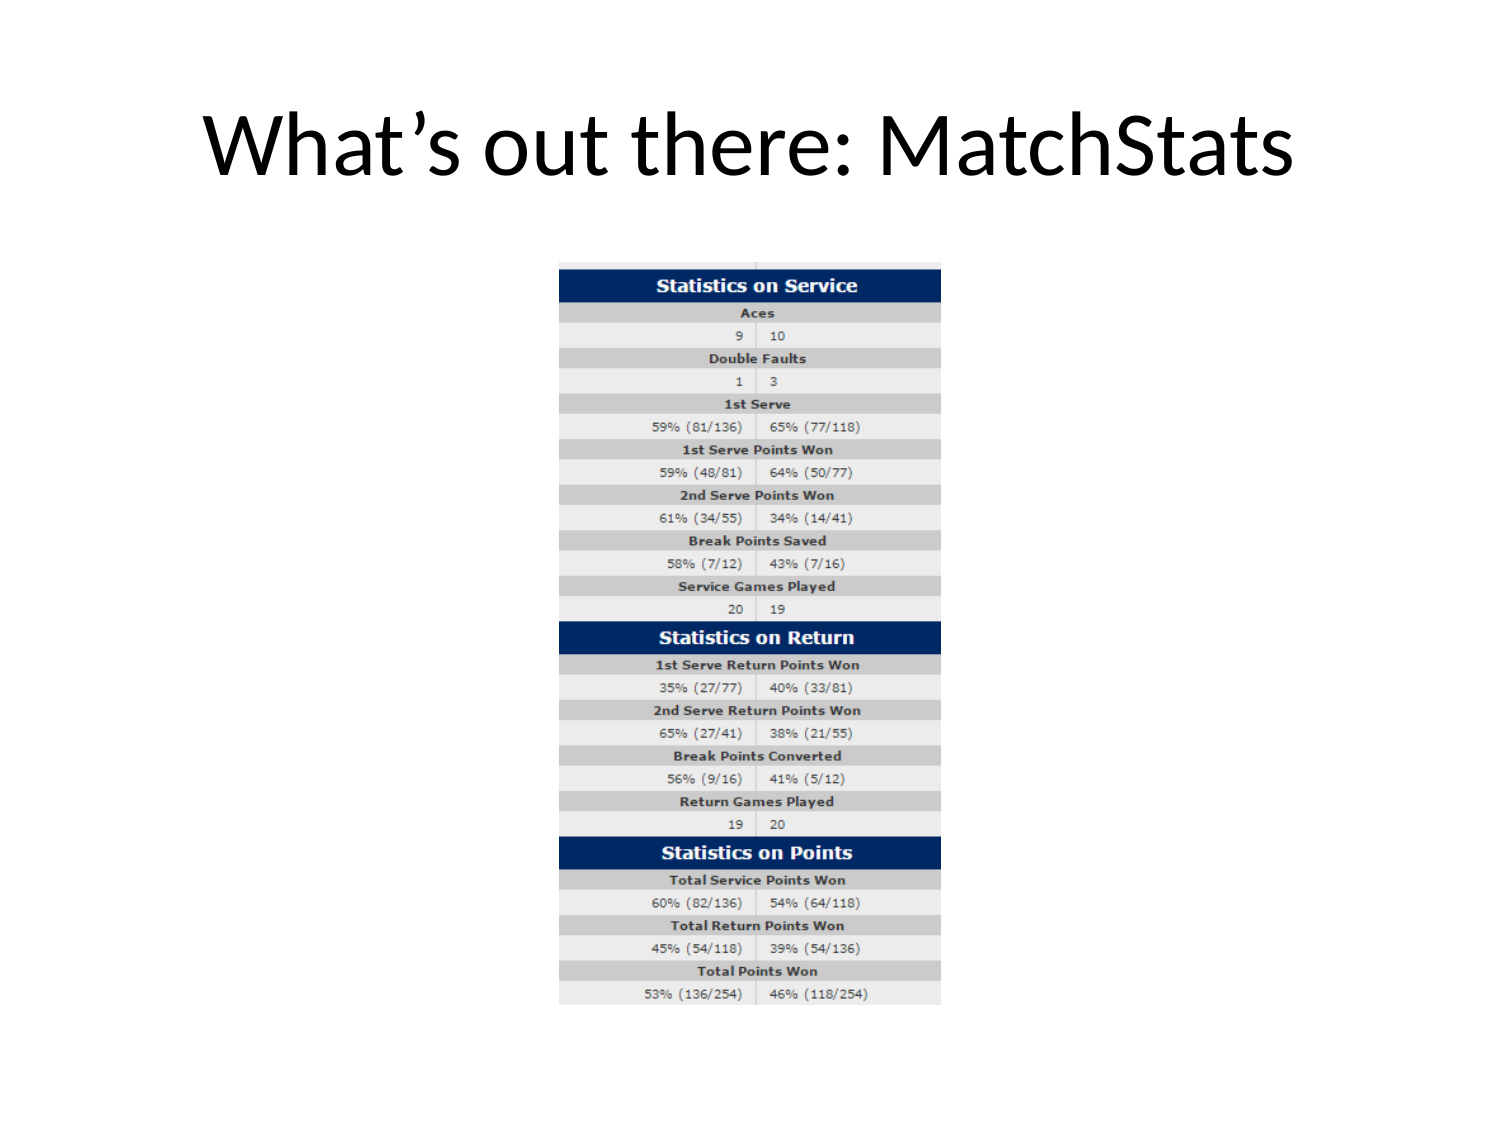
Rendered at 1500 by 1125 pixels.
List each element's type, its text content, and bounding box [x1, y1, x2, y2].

title What’s out there: MatchStats [75, 45, 1425, 233]
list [559, 262, 941, 1006]
